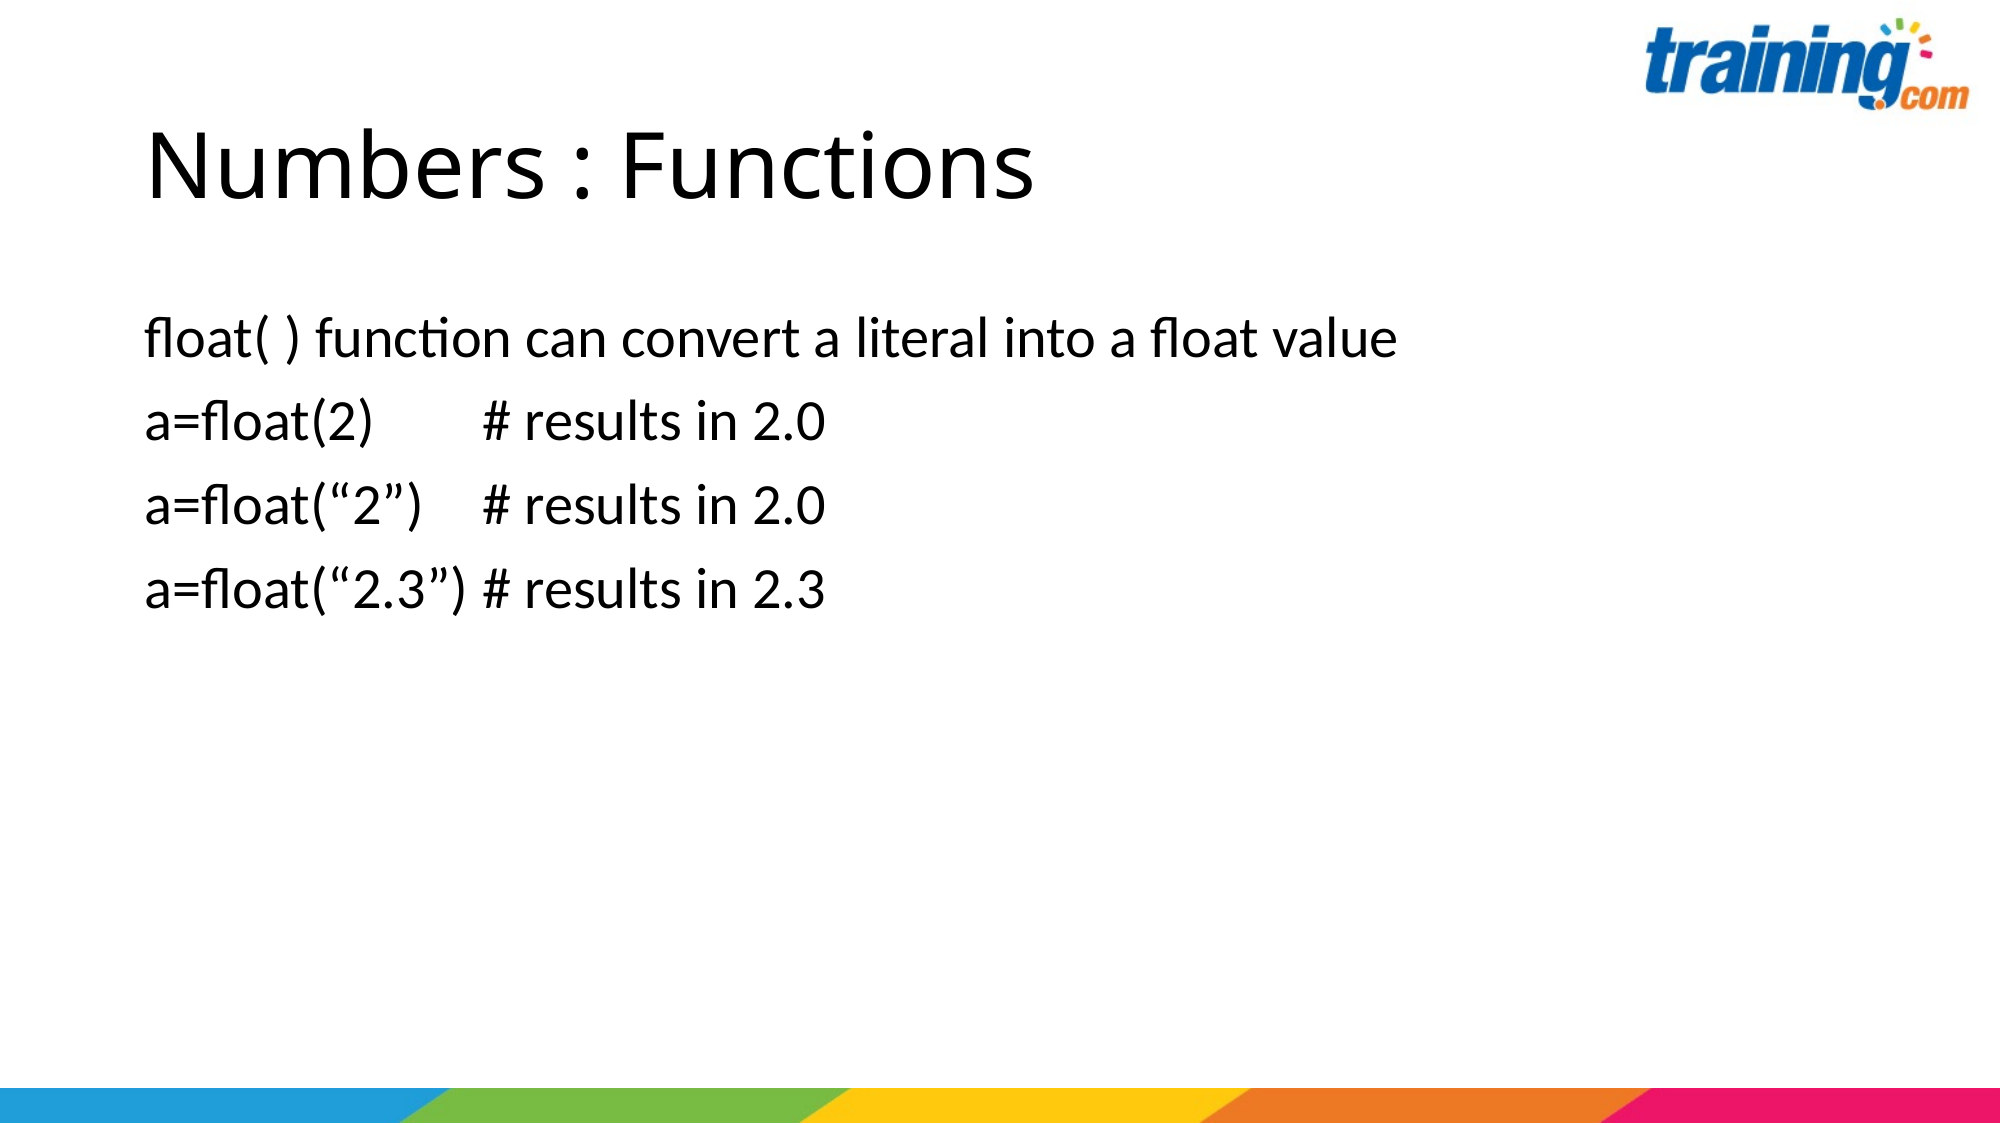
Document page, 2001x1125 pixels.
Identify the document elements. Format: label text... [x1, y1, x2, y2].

picture [0, 1088, 2000, 1123]
list float( ) function can convert a literal into a float value a=float(2) # results in 2.0 a=float(“2”) # results in 2.0 a=float(“2.3”) # results in 2.3 [136, 298, 1863, 1014]
picture [1629, 0, 1990, 134]
title Numbers : Functions [136, 59, 1863, 278]
